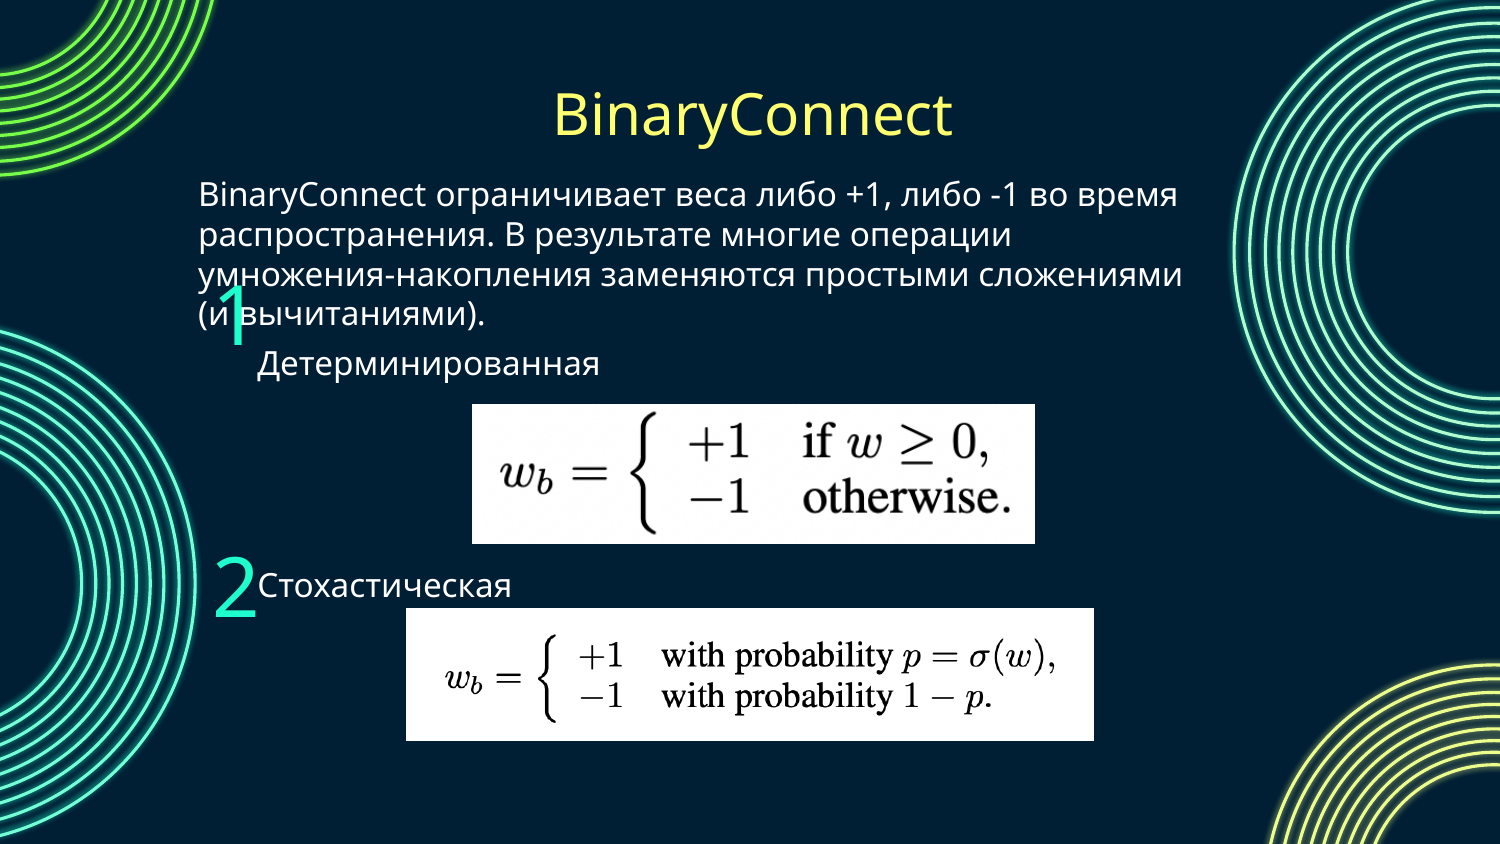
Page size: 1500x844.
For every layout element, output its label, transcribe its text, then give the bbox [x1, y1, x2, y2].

subtitle BinaryConnect ограничивает веса либо +1, либо -1 во время распространения. В результате многие операции умножения-накопления заменяются простыми сложениями (и вычитаниями). [183, 184, 1230, 322]
text_box Детерминированная [242, 337, 915, 388]
picture [471, 403, 1035, 545]
picture [405, 608, 1095, 741]
title 2 [197, 545, 337, 623]
text_box Стохастическая [242, 558, 915, 609]
title BinaryConnect [116, 88, 1390, 137]
title 1 [197, 323, 261, 401]
